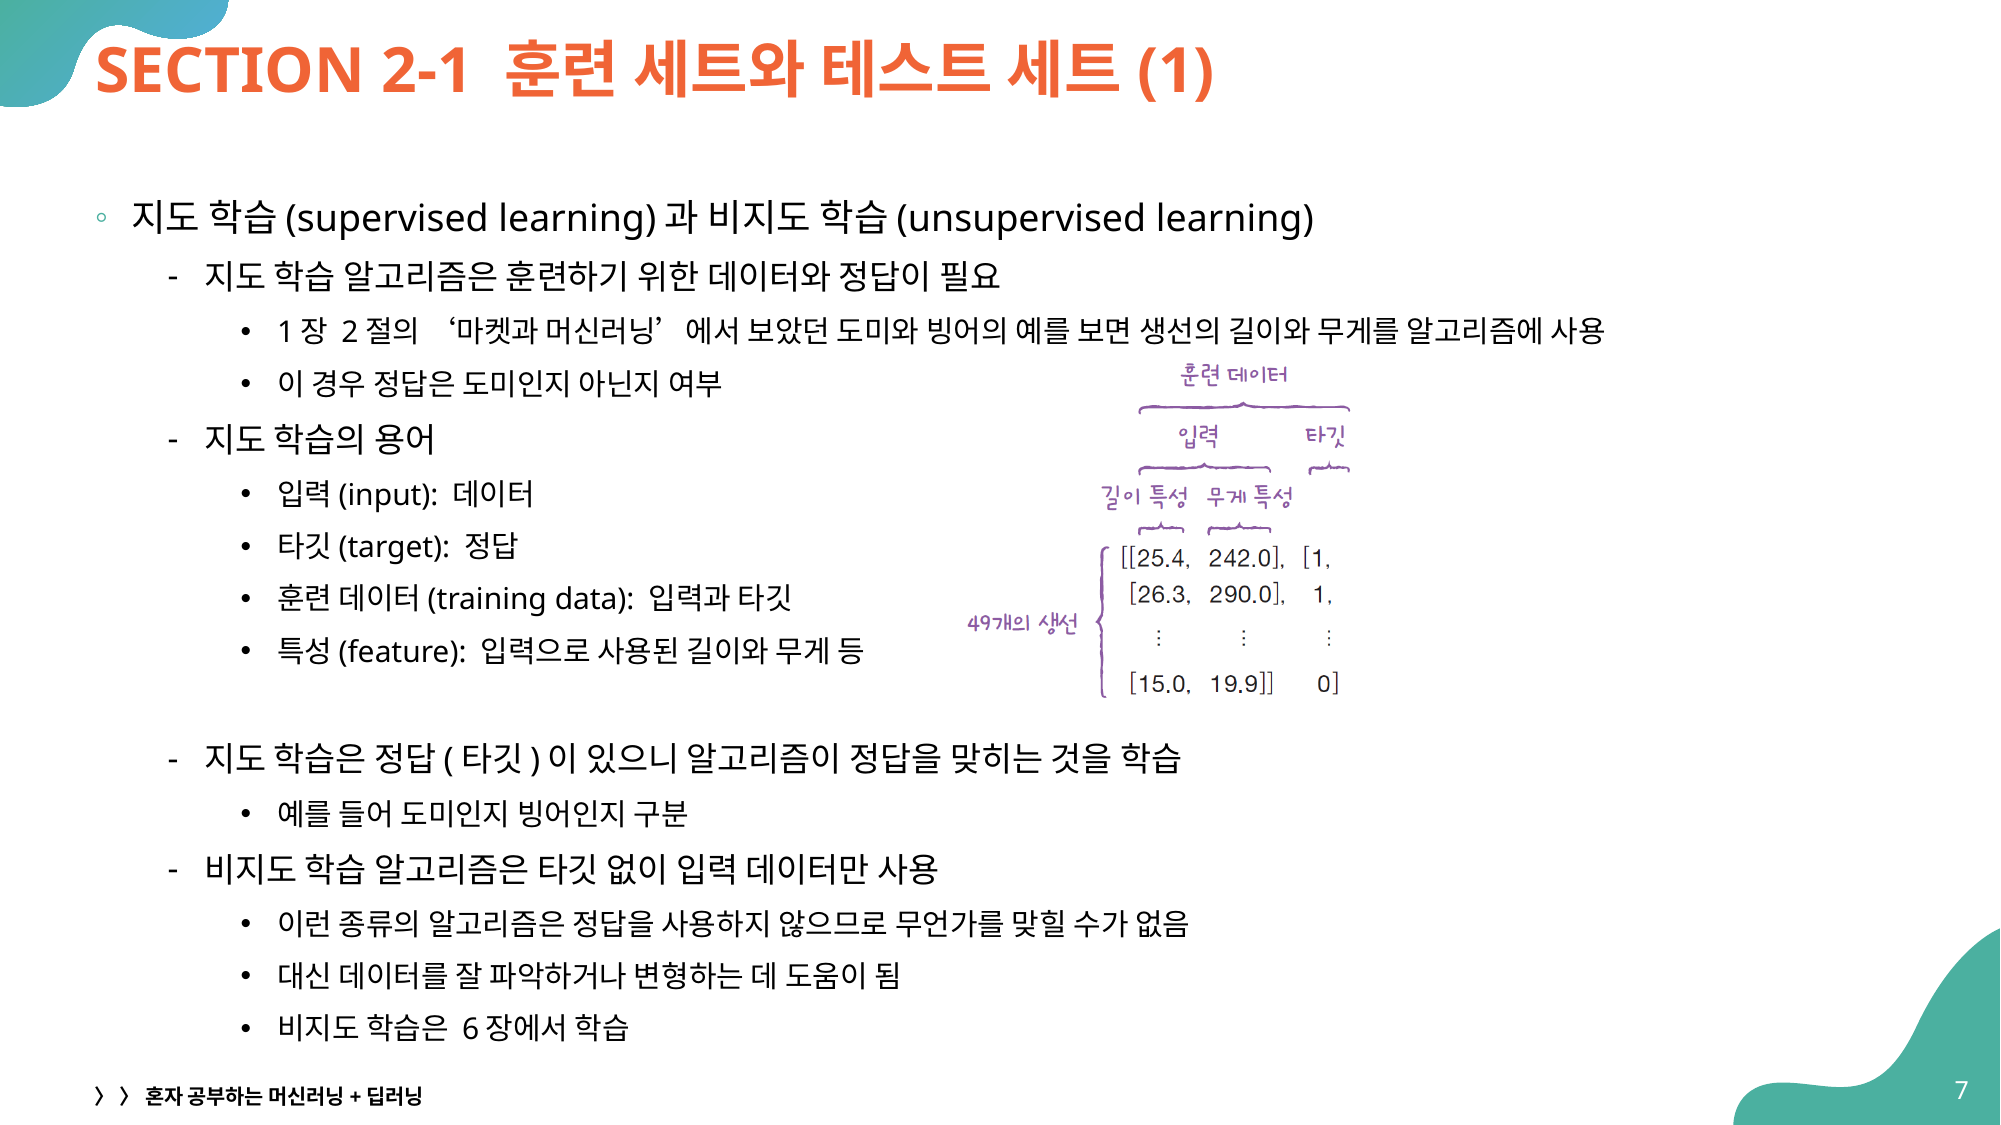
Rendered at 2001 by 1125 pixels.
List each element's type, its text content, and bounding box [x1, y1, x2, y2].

slide_number 7 [1917, 1061, 1984, 1122]
title SECTION 2-1 훈련 세트와 테스트 세트(1) [79, 17, 1931, 128]
footer 〉 〉 혼자 공부하는 머신러닝+딥러닝 [79, 1078, 755, 1114]
picture [964, 357, 1359, 707]
list 지도 학습(supervised learning)과 비지도 학습(unsupervised learning) 지도 학습 알고리즘은 훈련하기 위한 데이터와 정답이 필요 1장 2절의 ‘마켓과 머신러닝’에서 보았던 도미와 빙어의 예를 보면 생선의 길이와 무게를 알고리즘에 사용 이 경우 정답은 도미인지 아닌지 여부 지도 학습의 용어 입력(input): 데이터 타깃(target): 정답 훈련 데이터(training data): 입력과 타깃 특성(feature): 입력으로 사용된 길이와 무게 등 지도 학습은 정답(타깃)이 있으니 알고리즘이 정답을 맞히는 것을 학습 예를 들어 도미인지 빙어인지 구분 비지도 학습 알고리즘은 타깃 없이 입력 데이터만 사용 이런 종류의 알고리즘은 정답을 사용하지 않으므로 무언가를 맞힐 수가 없음 대신 데이터를 잘 파악하거나 변형하는 데 도움이 됨 비지도 학습은 6장에서 학습 [79, 177, 1931, 1062]
